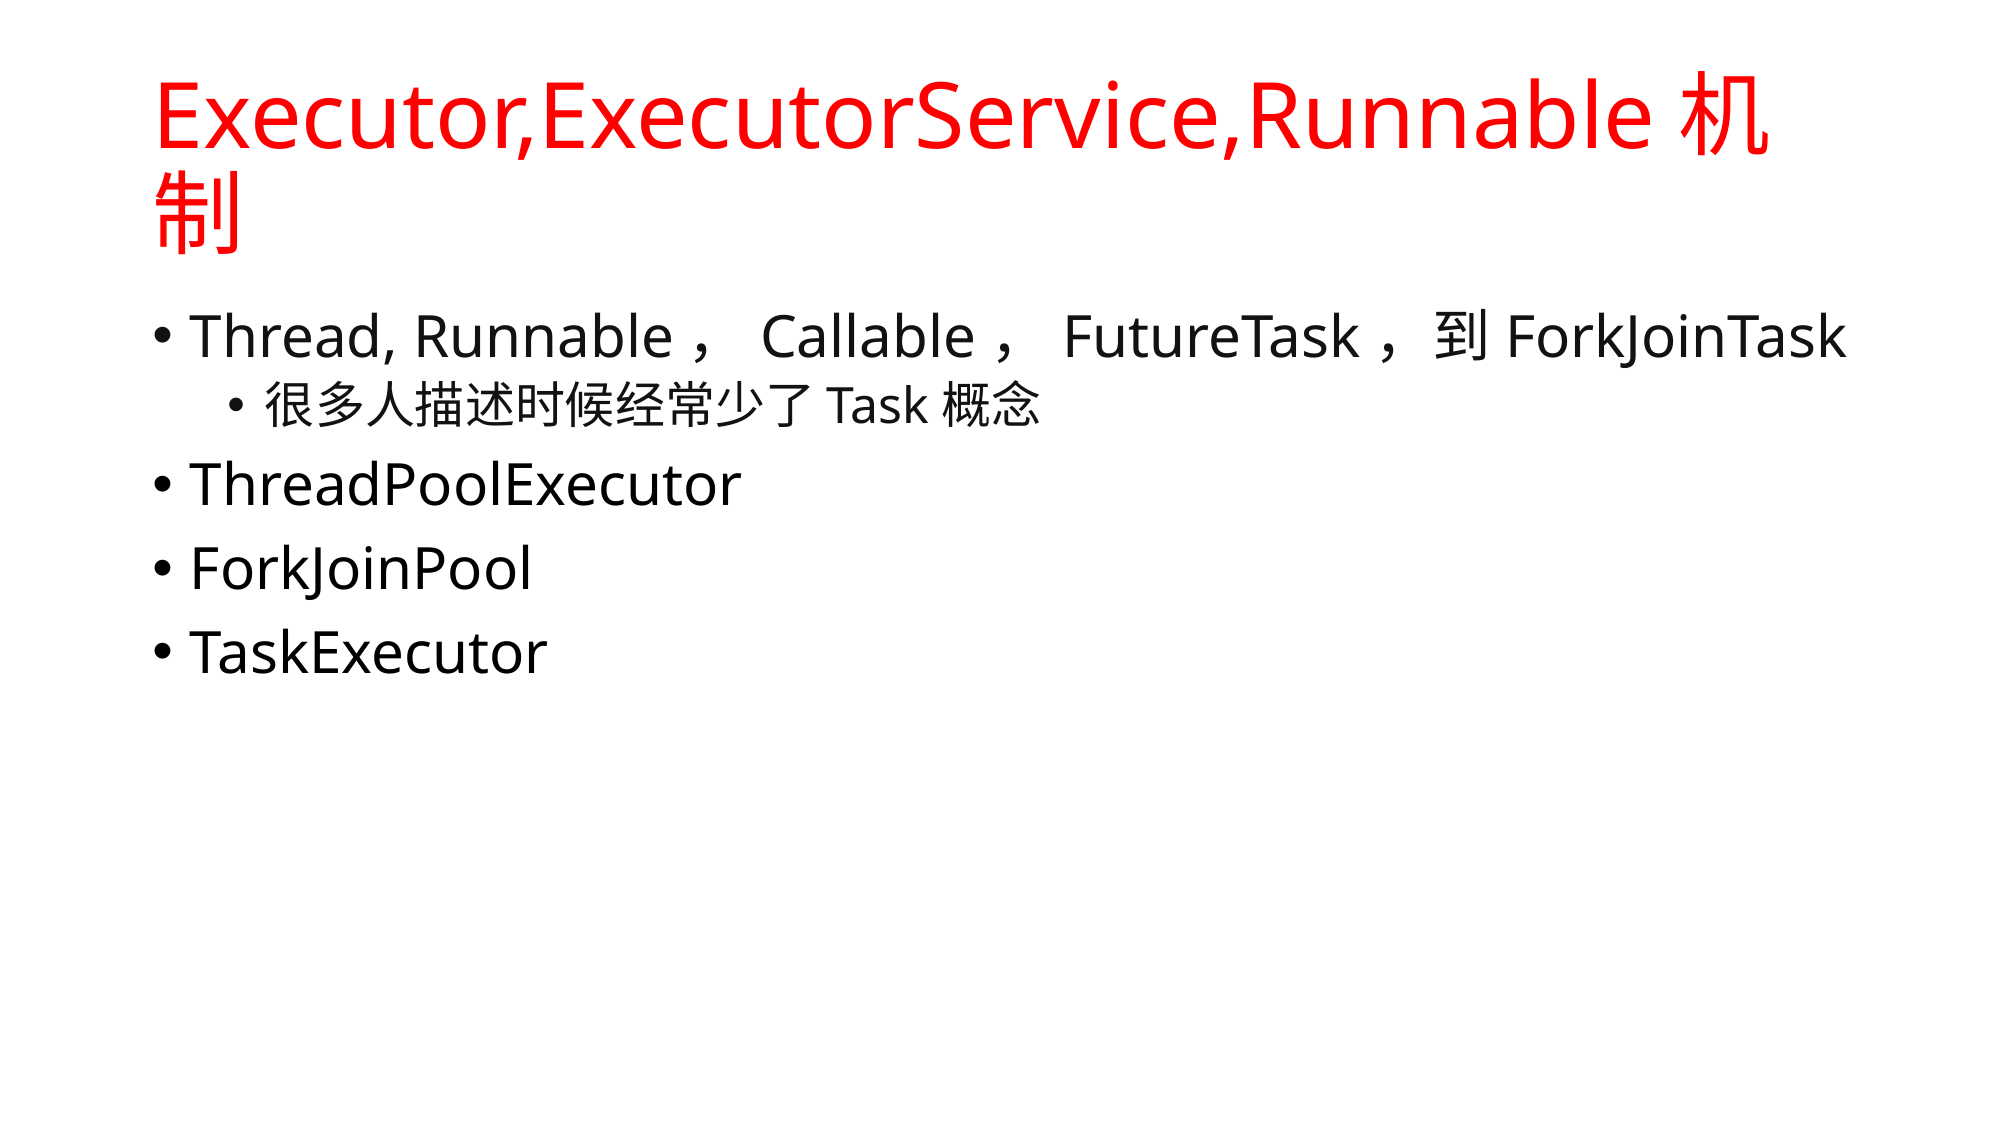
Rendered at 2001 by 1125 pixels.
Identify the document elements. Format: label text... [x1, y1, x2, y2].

list Thread, Runnable，Callable，FutureTask，到ForkJoinTask 很多人描述时候经常少了Task概念 ThreadPoolExecutor ForkJoinPool TaskExecutor [137, 299, 1863, 1014]
title Executor,ExecutorService,Runnable机制 [137, 59, 1863, 278]
